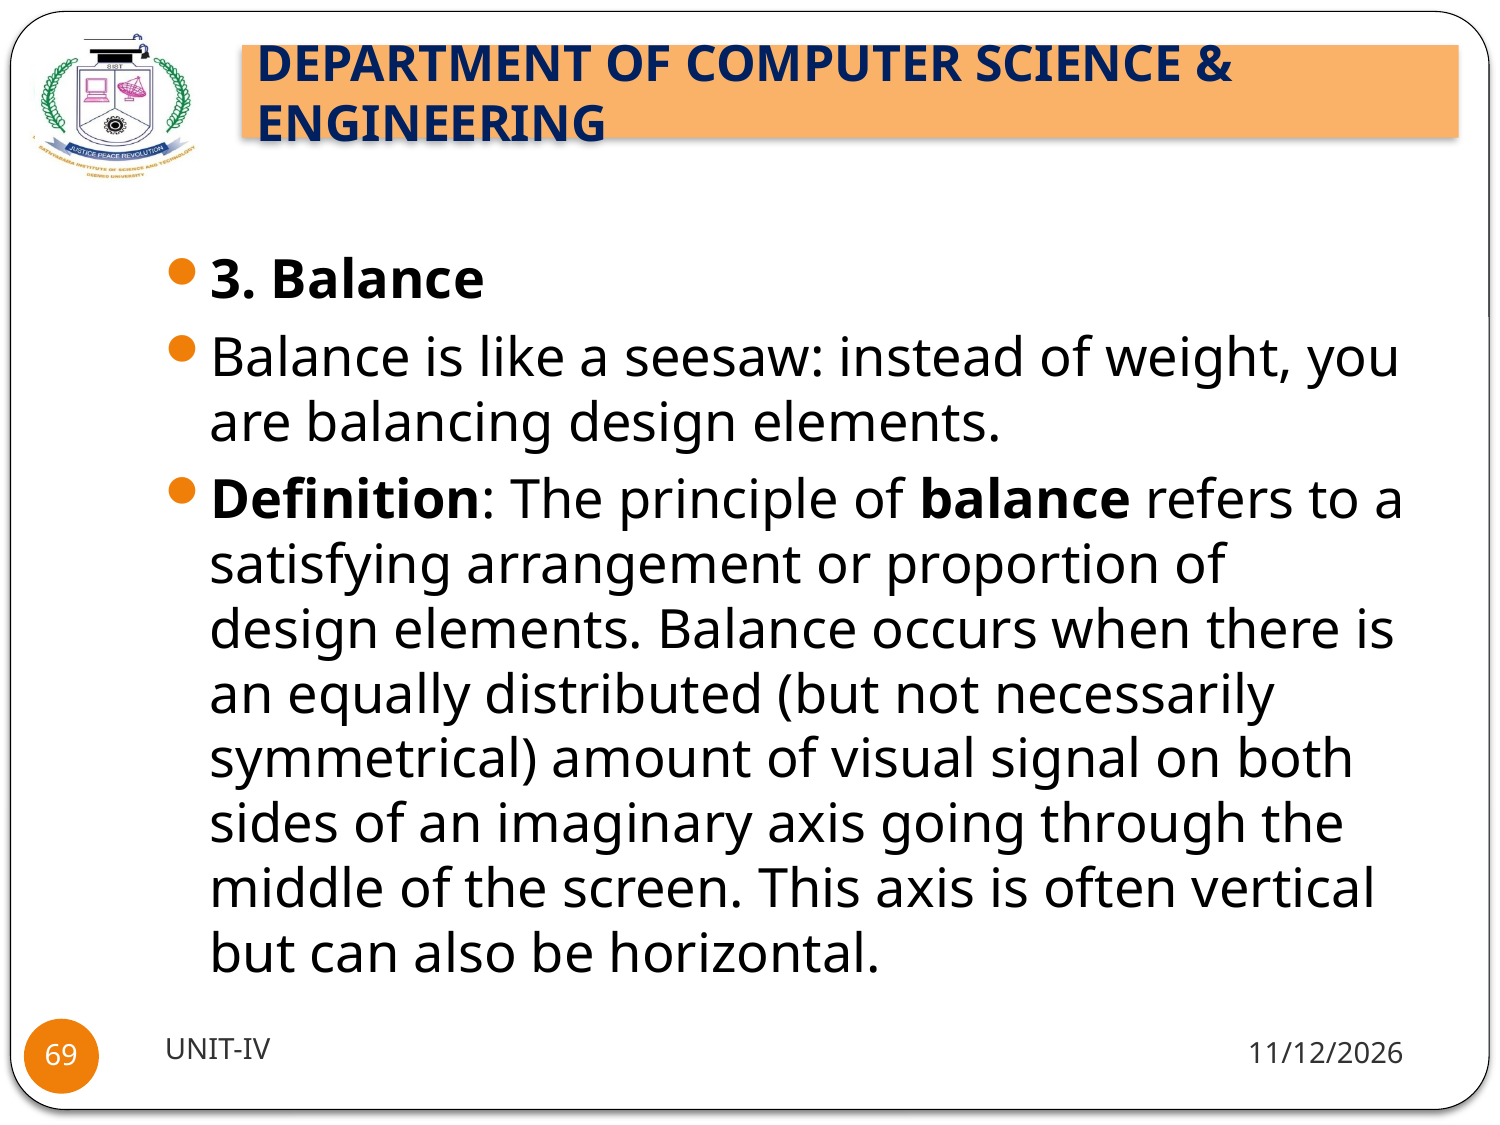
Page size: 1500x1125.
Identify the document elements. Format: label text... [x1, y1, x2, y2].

list 3. Balance Balance is like a seesaw: instead of weight, you are balancing design elements. Definition: The principle of balance refers to a satisfying arrangement or proportion of design elements. Balance occurs when there is an equally distributed (but not necessarily symmetrical) amount of visual signal on both sides of an imaginary axis going through the middle of the screen. This axis is often vertical but can also be horizontal. [150, 237, 1425, 988]
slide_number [1012, 1015, 1419, 1094]
picture [29, 30, 200, 198]
slide_number 69 [23, 1018, 99, 1094]
footer UNIT-IV [150, 1012, 800, 1088]
